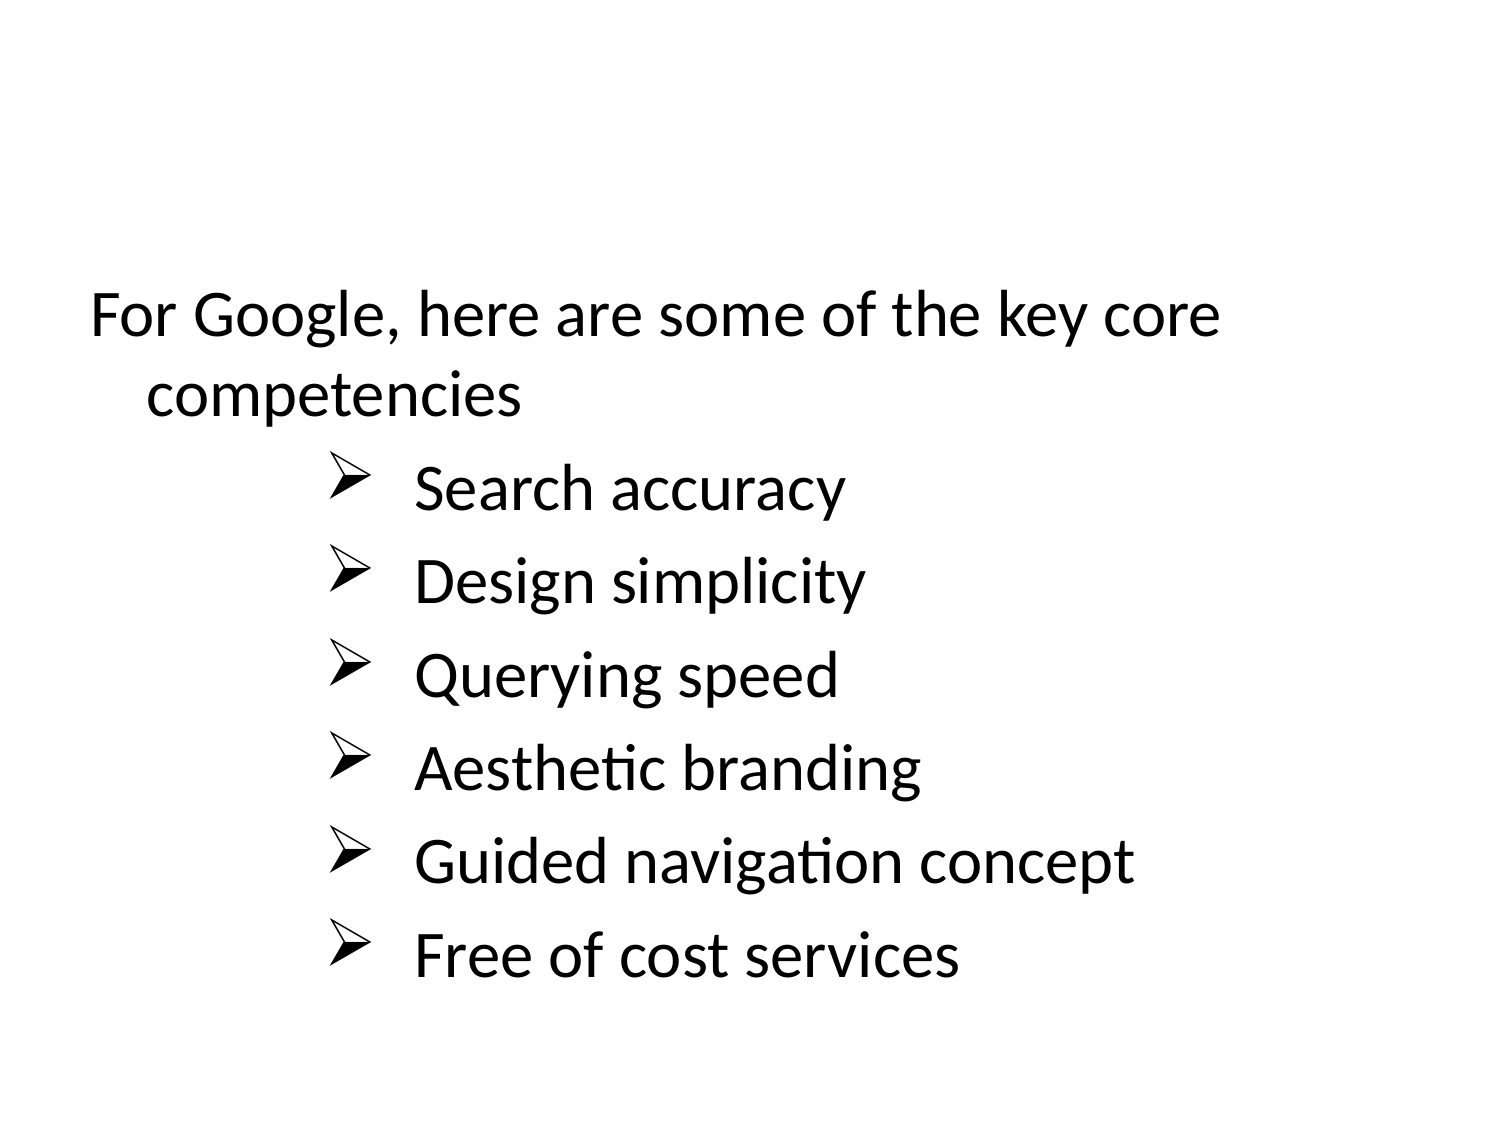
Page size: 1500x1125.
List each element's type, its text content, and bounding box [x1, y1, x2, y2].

list For Google, here are some of the key core competencies Search accuracy Design simplicity Querying speed Aesthetic branding Guided navigation concept Free of cost services [75, 262, 1425, 1005]
